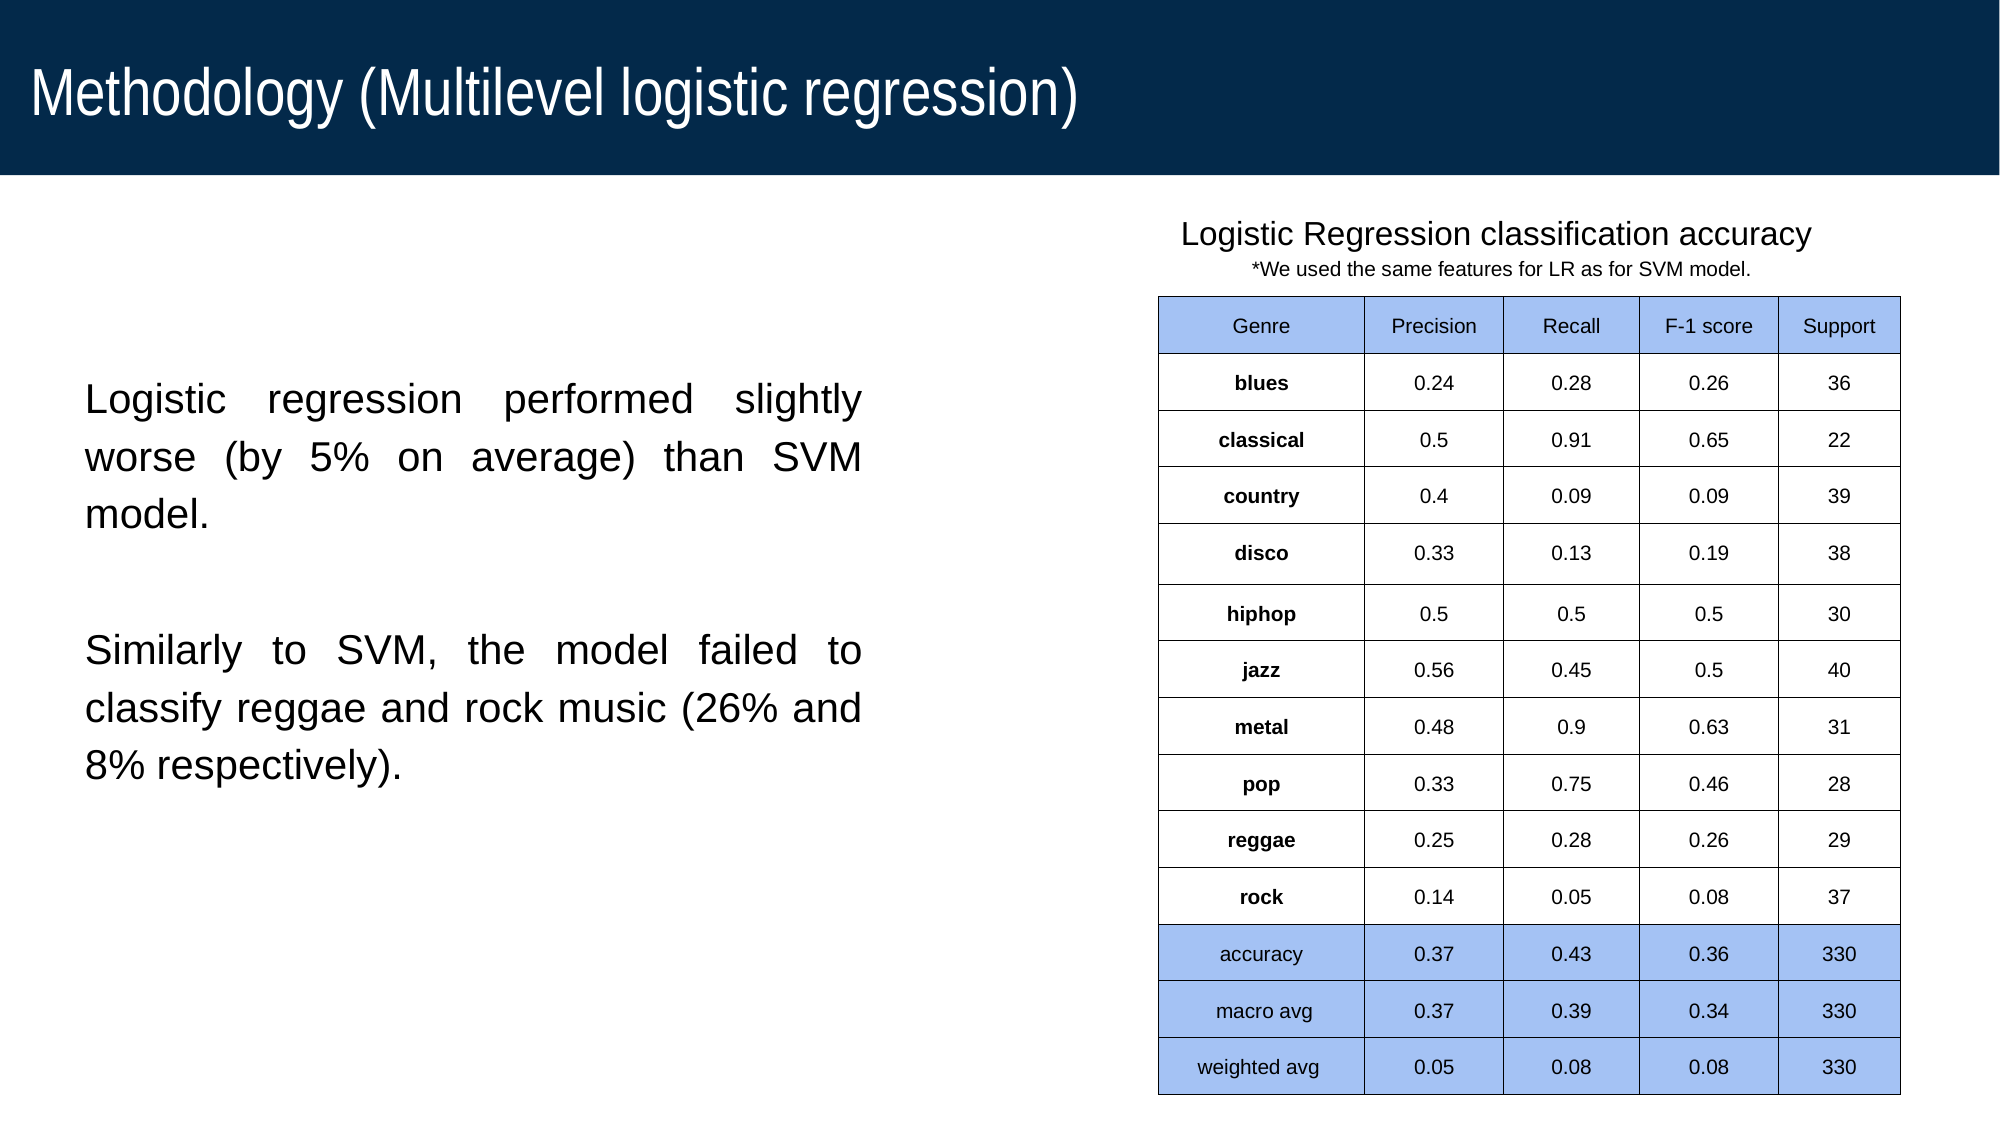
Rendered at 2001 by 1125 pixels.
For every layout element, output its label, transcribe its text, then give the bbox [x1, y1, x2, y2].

table_cell 0.05 [1365, 1038, 1503, 1094]
text_box Logistic regression performed slightly worse (by 5% on average) than SVM model. Similarly to SVM, the model failed to classify reggae and rock music (26% and 8% respectively). [69, 349, 878, 842]
table_cell 0.37 [1365, 981, 1503, 1037]
table_cell 36 [1779, 354, 1900, 410]
table_cell 0.5 [1504, 585, 1639, 640]
table_cell 39 [1779, 467, 1900, 523]
table_cell 0.5 [1640, 585, 1778, 640]
table_cell 0.5 [1365, 585, 1503, 640]
table_cell 0.33 [1365, 524, 1503, 584]
table_cell accuracy [1159, 925, 1364, 980]
table_cell metal [1159, 698, 1364, 754]
text_box [1090, 282, 1941, 1025]
table_cell 0.36 [1640, 925, 1778, 980]
table_cell blues [1159, 354, 1364, 410]
table_cell 330 [1779, 925, 1900, 980]
table_cell 0.65 [1640, 411, 1778, 466]
table_cell 0.5 [1640, 641, 1778, 697]
table_cell 0.24 [1365, 354, 1503, 410]
table_header Support [1779, 297, 1900, 353]
table_cell 0.09 [1504, 467, 1639, 523]
table_cell 330 [1779, 981, 1900, 1037]
table_cell 0.26 [1640, 354, 1778, 410]
table_cell 330 [1779, 1038, 1900, 1094]
table_cell 0.39 [1504, 981, 1639, 1037]
table_cell classical [1159, 411, 1364, 466]
table_cell 0.46 [1640, 755, 1778, 810]
table_cell 0.4 [1365, 467, 1503, 523]
table_cell 0.08 [1504, 1038, 1639, 1094]
table_cell 0.13 [1504, 524, 1639, 584]
table_header Genre [1159, 297, 1364, 353]
table_cell 30 [1779, 585, 1900, 640]
table_cell 0.45 [1504, 641, 1639, 697]
table_cell 0.33 [1365, 755, 1503, 810]
table_cell disco [1159, 524, 1364, 584]
table_cell 0.25 [1365, 811, 1503, 867]
table_header F-1 score [1640, 297, 1778, 353]
table_cell 0.19 [1640, 524, 1778, 584]
table_cell macro avg [1159, 981, 1364, 1037]
table_cell rock [1159, 868, 1364, 924]
table_cell 0.43 [1504, 925, 1639, 980]
table_cell 0.34 [1640, 981, 1778, 1037]
table_cell 37 [1779, 868, 1900, 924]
table_cell 0.91 [1504, 411, 1639, 466]
table_cell hiphop [1159, 585, 1364, 640]
title Methodology (Multilevel logistic regression) [0, 0, 2000, 176]
table_cell 0.63 [1640, 698, 1778, 754]
table_cell pop [1159, 755, 1364, 810]
table_cell 0.05 [1504, 868, 1639, 924]
table_cell 0.56 [1365, 641, 1503, 697]
table_cell reggae [1159, 811, 1364, 867]
table_cell 29 [1779, 811, 1900, 867]
table_header Precision [1365, 297, 1503, 353]
table_cell 0.28 [1504, 354, 1639, 410]
table_cell 28 [1779, 755, 1900, 810]
table_cell 0.08 [1640, 1038, 1778, 1094]
table_cell 22 [1779, 411, 1900, 466]
table_cell 38 [1779, 524, 1900, 584]
table_cell 0.9 [1504, 698, 1639, 754]
text_box [50, 50, 543, 543]
table_cell 0.5 [1365, 411, 1503, 466]
table_cell 0.37 [1365, 925, 1503, 980]
table_cell 0.26 [1640, 811, 1778, 867]
table_cell 0.75 [1504, 755, 1639, 810]
table_header Recall [1504, 297, 1639, 353]
table_cell weighted avg [1159, 1038, 1364, 1094]
table_cell 40 [1779, 641, 1900, 697]
table_cell 0.48 [1365, 698, 1503, 754]
table_cell 0.28 [1504, 811, 1639, 867]
text_box Logistic Regression classification accuracy *We used the same features for LR as for SVM model. [1103, 191, 1901, 254]
table_cell jazz [1159, 641, 1364, 697]
table_cell 0.09 [1640, 467, 1778, 523]
table_cell country [1159, 467, 1364, 523]
table_cell 0.14 [1365, 868, 1503, 924]
table_cell 31 [1779, 698, 1900, 754]
table_cell 0.08 [1640, 868, 1778, 924]
